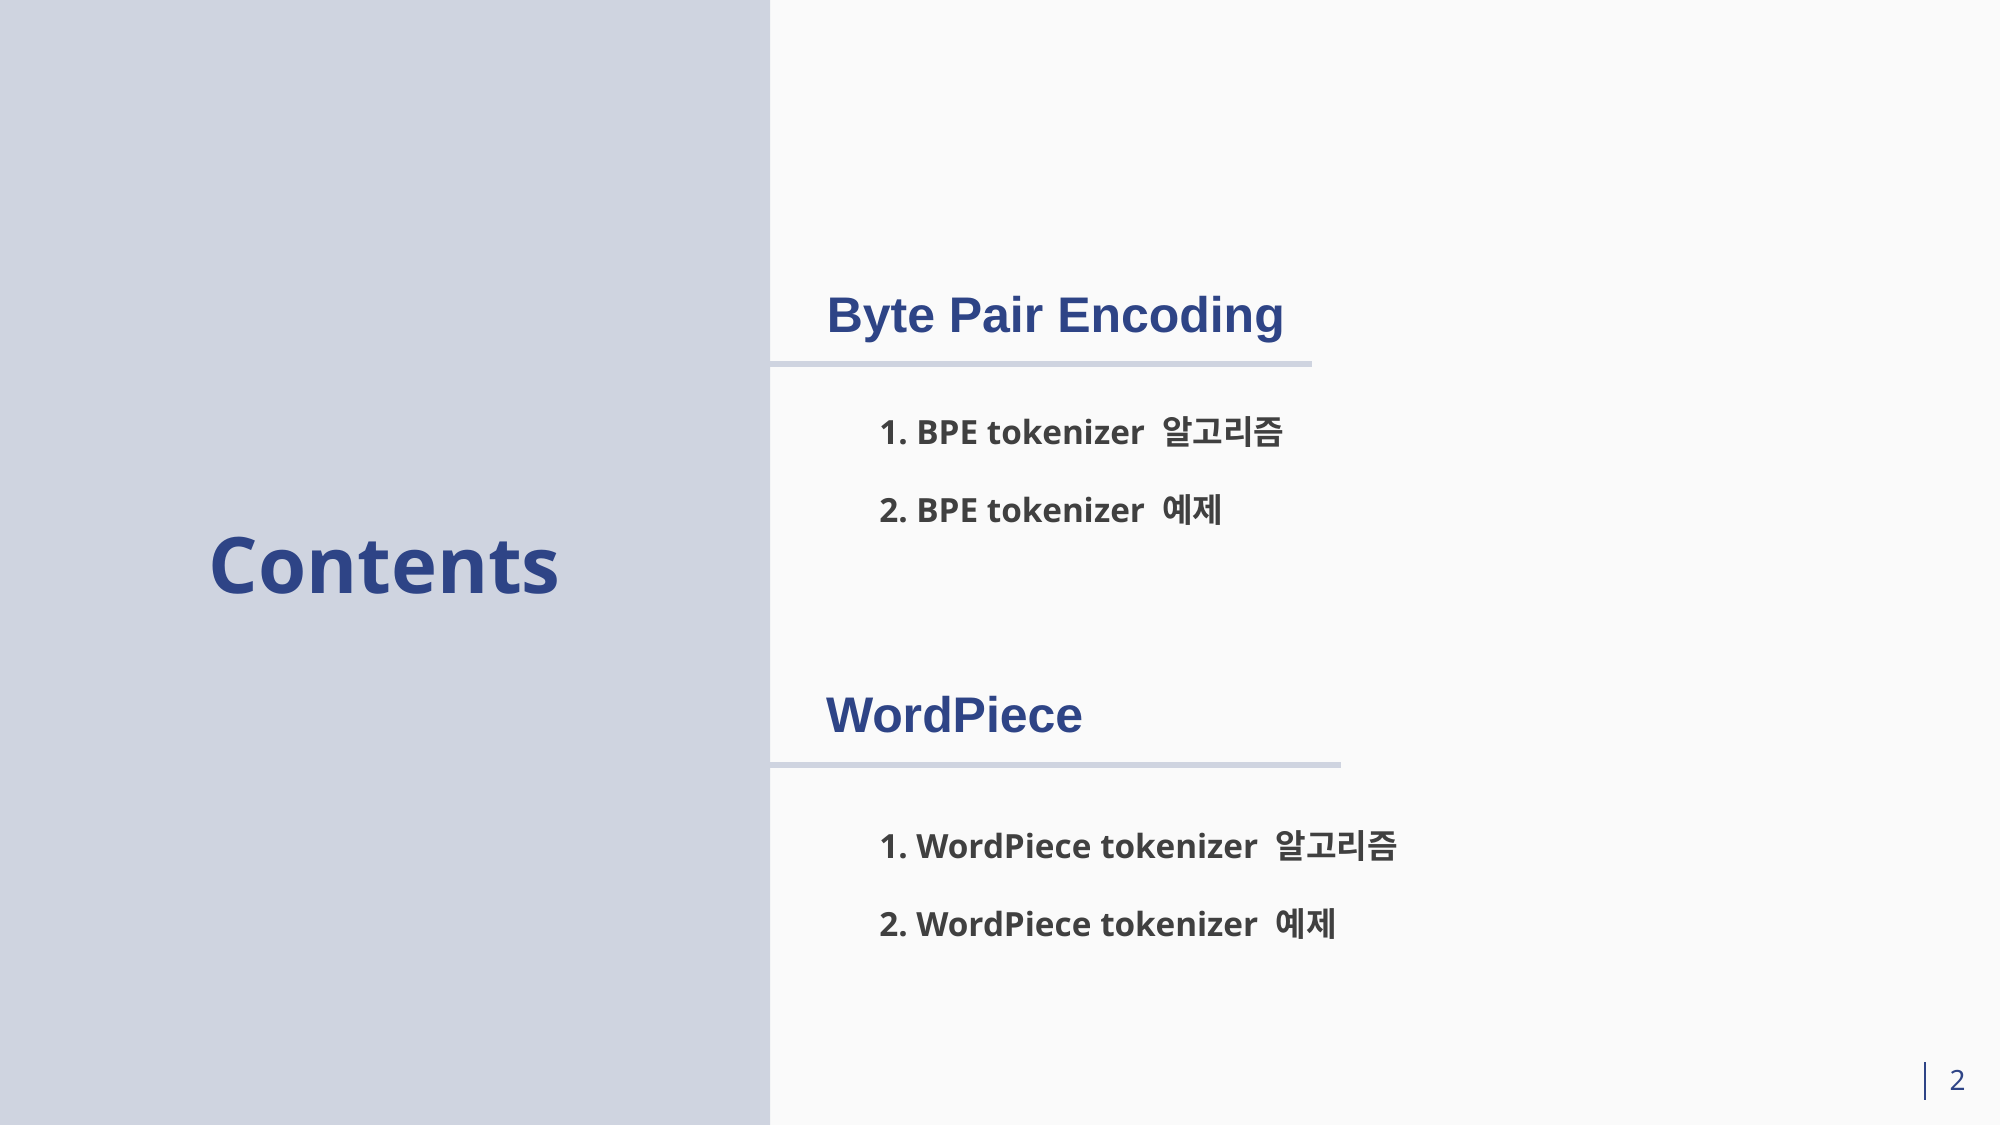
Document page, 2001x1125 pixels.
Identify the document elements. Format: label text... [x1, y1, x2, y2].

text_box WordPiece [811, 675, 1099, 751]
text_box Contents [174, 482, 595, 643]
text_box Byte Pair Encoding [812, 275, 1315, 350]
text_box 1. BPE tokenizer 알고리즘 [864, 403, 1637, 459]
text_box [0, 0, 772, 1125]
text_box 1. WordPiece tokenizer 알고리즘 [864, 817, 1637, 873]
text_box 2. BPE tokenizer 예제 [864, 481, 1637, 537]
text_box 2. WordPiece tokenizer 예제 [864, 895, 1637, 951]
